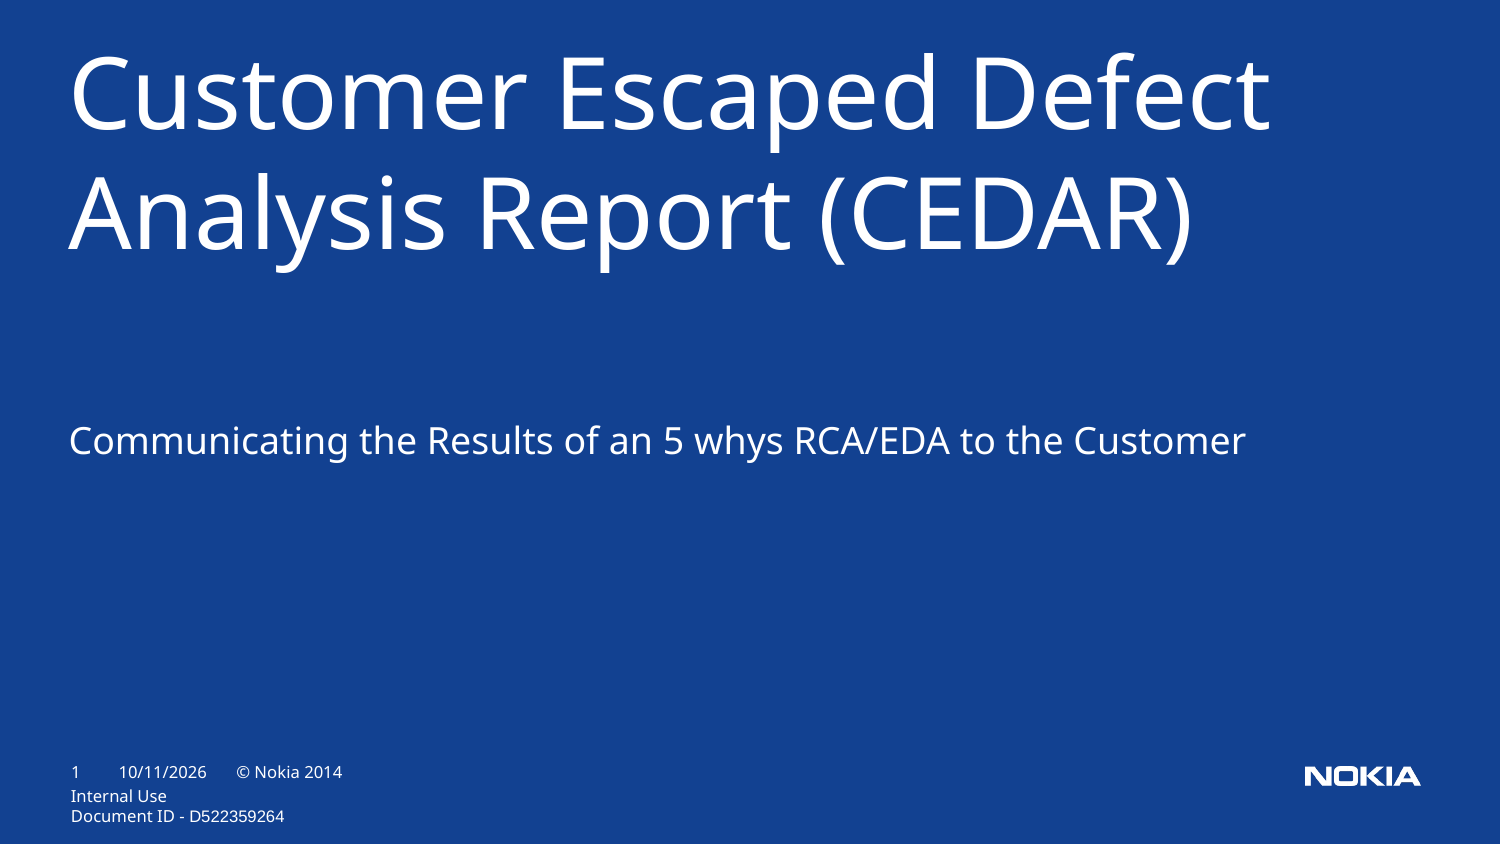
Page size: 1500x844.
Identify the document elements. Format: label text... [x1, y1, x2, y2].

list Customer Escaped Defect Analysis Report (CEDAR) [68, 29, 1422, 400]
picture [1305, 766, 1421, 786]
list Communicating the Results of an 5 whys RCA/EDA to the Customer [68, 416, 1422, 696]
